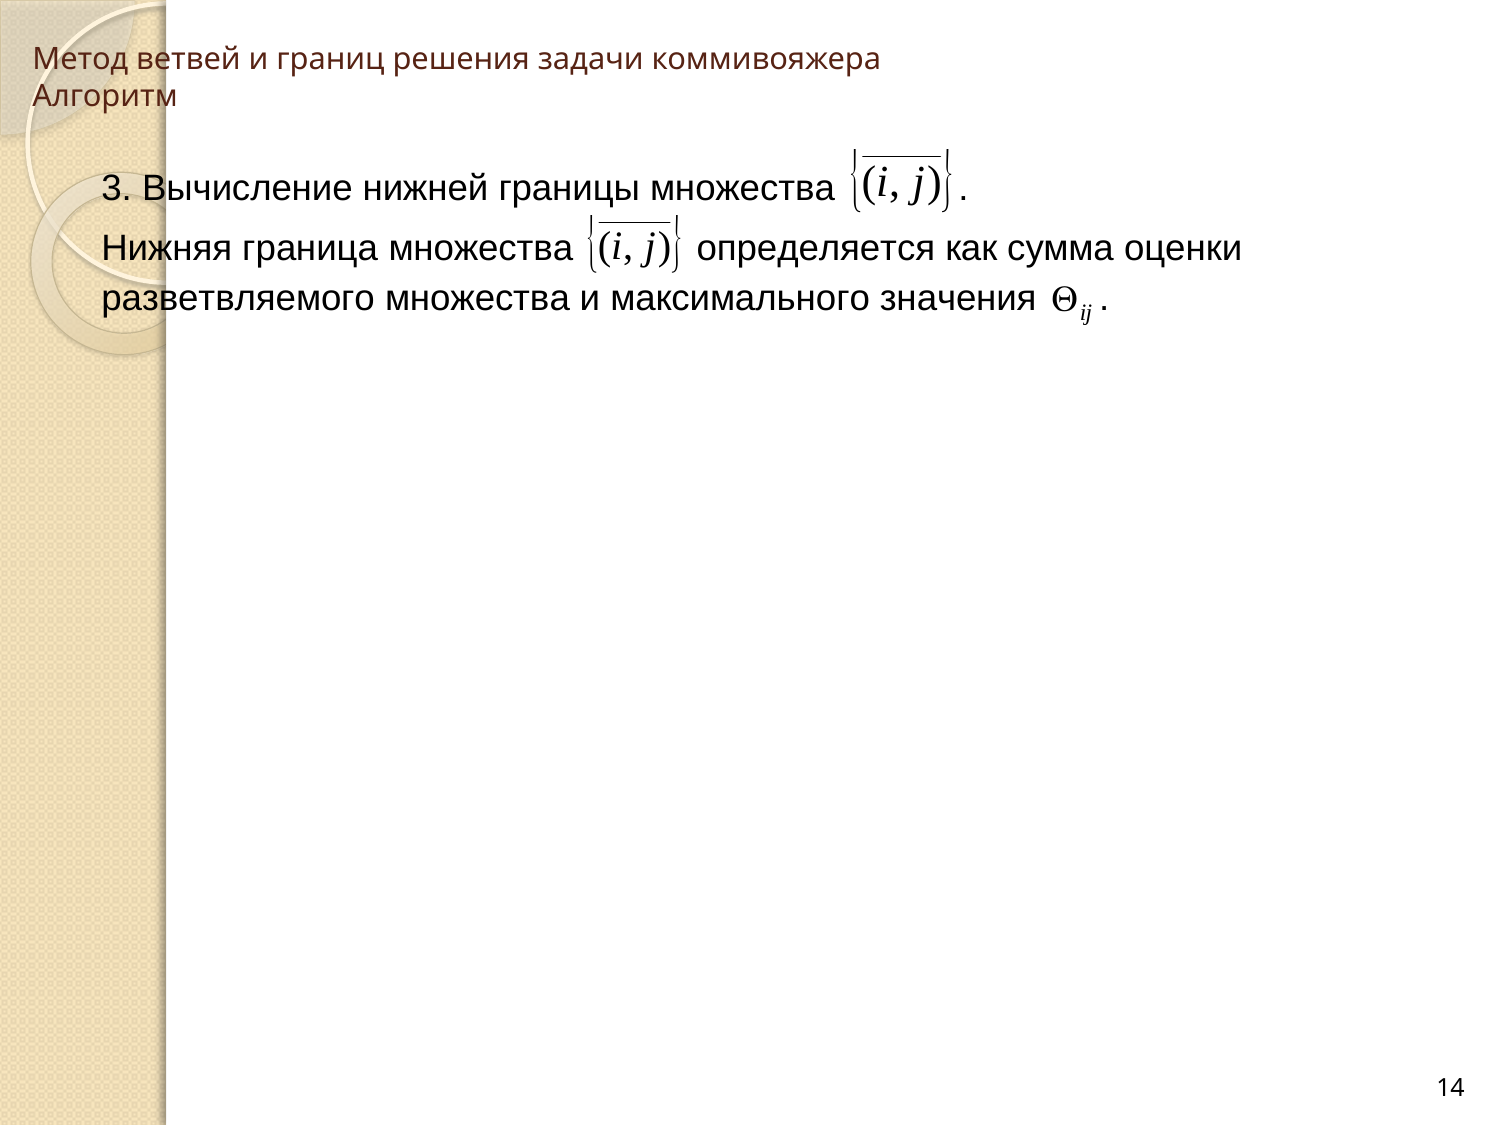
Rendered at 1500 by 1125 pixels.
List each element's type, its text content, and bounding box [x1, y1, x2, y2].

slide_number 14 [1413, 1034, 1488, 1113]
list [101, 148, 1324, 374]
title Метод ветвей и границ решения задачи коммивояжера Алгоритм [17, 30, 1500, 121]
